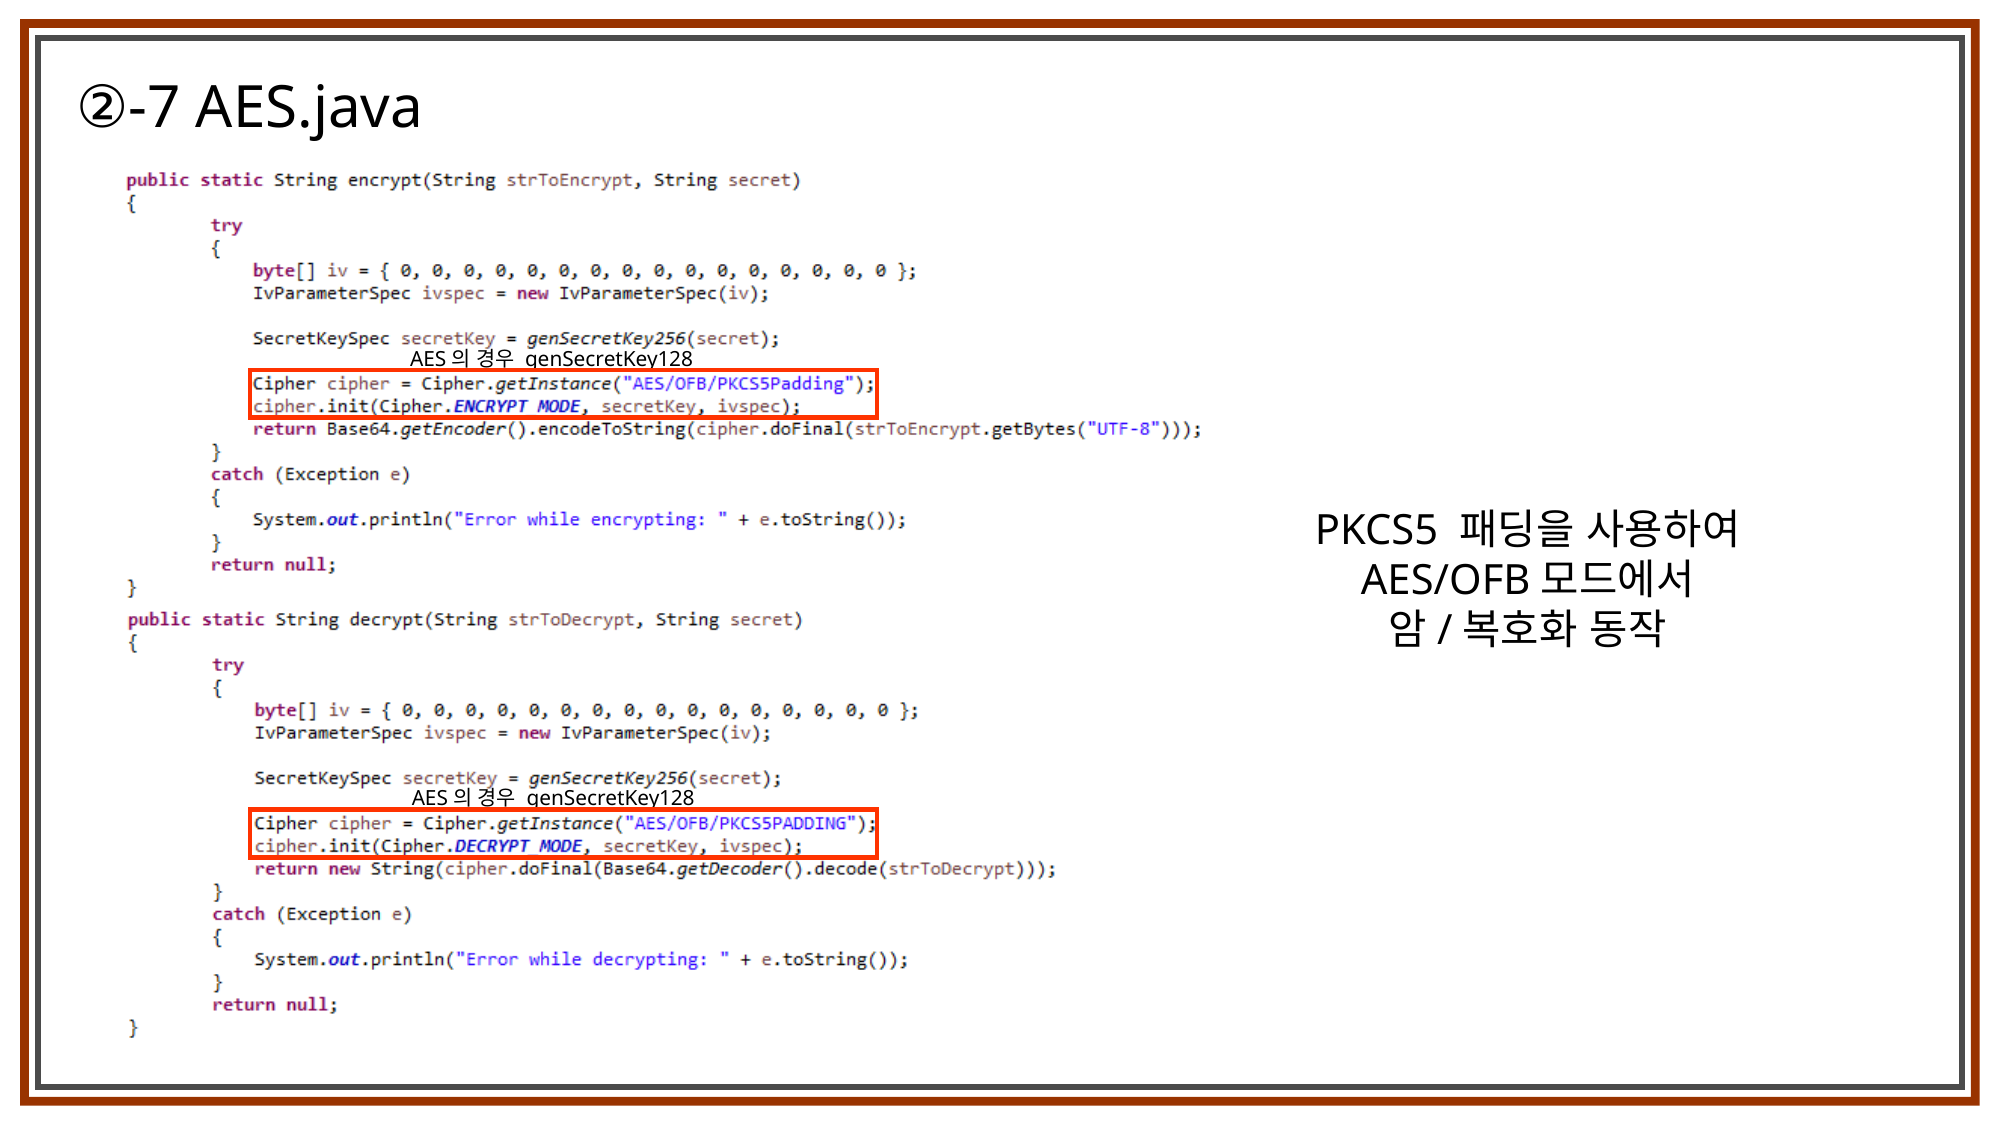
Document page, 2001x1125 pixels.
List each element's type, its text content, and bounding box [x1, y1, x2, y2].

text_box [35, 35, 1965, 1089]
text_box [19, 18, 1981, 1107]
text_box PKCS5 패딩을 사용하여 AES/OFB모드에서 암/복호화 동작 [1272, 495, 1783, 660]
picture [121, 165, 1206, 1044]
text_box ②-7 AES.java [61, 62, 439, 147]
